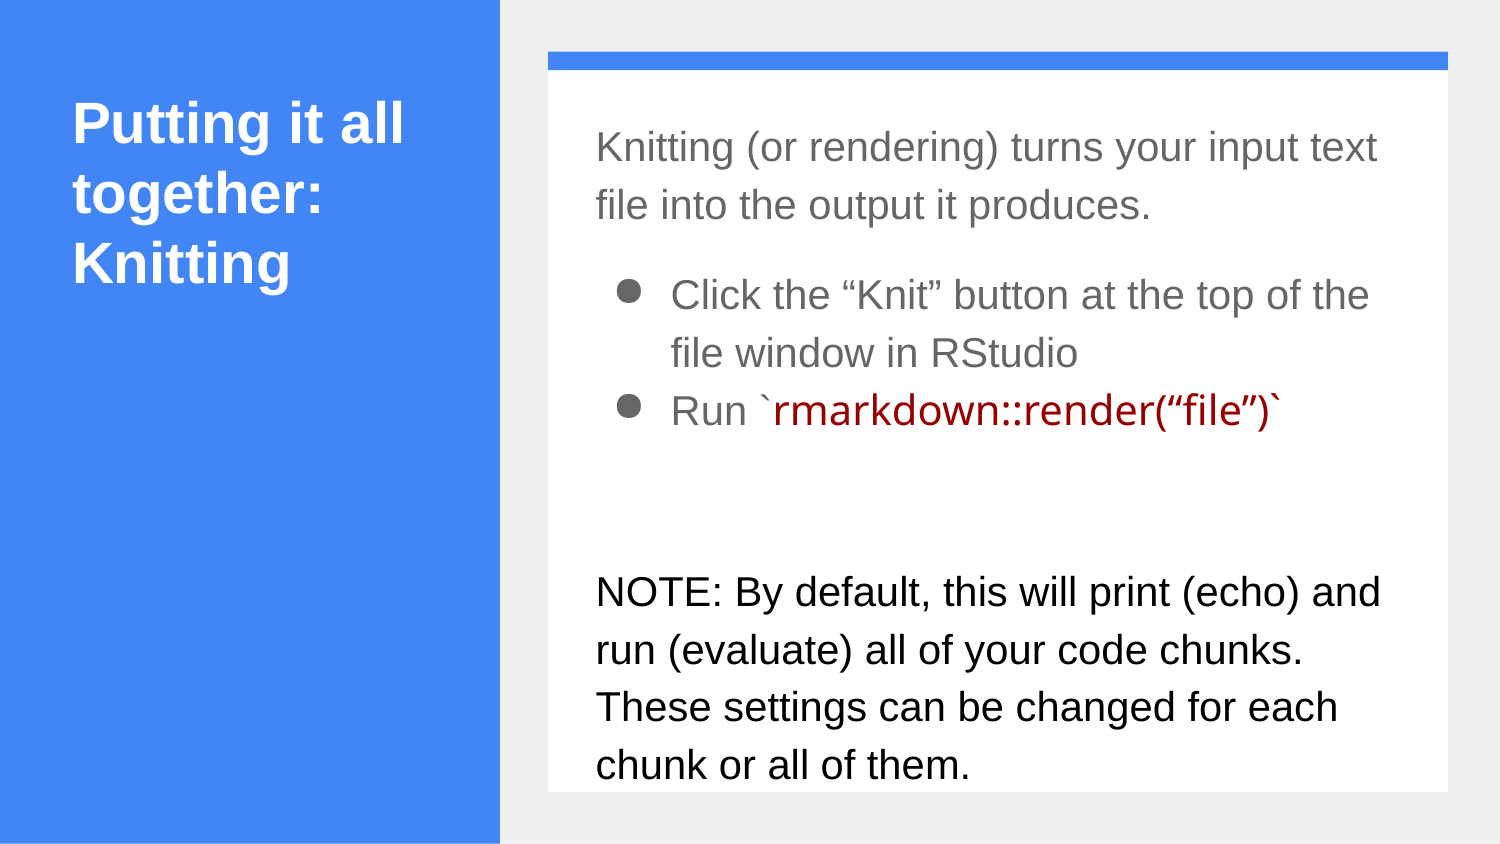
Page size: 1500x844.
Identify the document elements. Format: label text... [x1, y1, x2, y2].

list Knitting (or rendering) turns your input text file into the output it produces. Click the “Knit” button at the top of the file window in RStudio Run `rmarkdown::render(“file”)` NOTE: By default, this will print (echo) and run (evaluate) all of your code chunks. These settings can be changed for each chunk or all of them. [580, 97, 1444, 756]
title Putting it all together: Knitting [57, 70, 443, 792]
